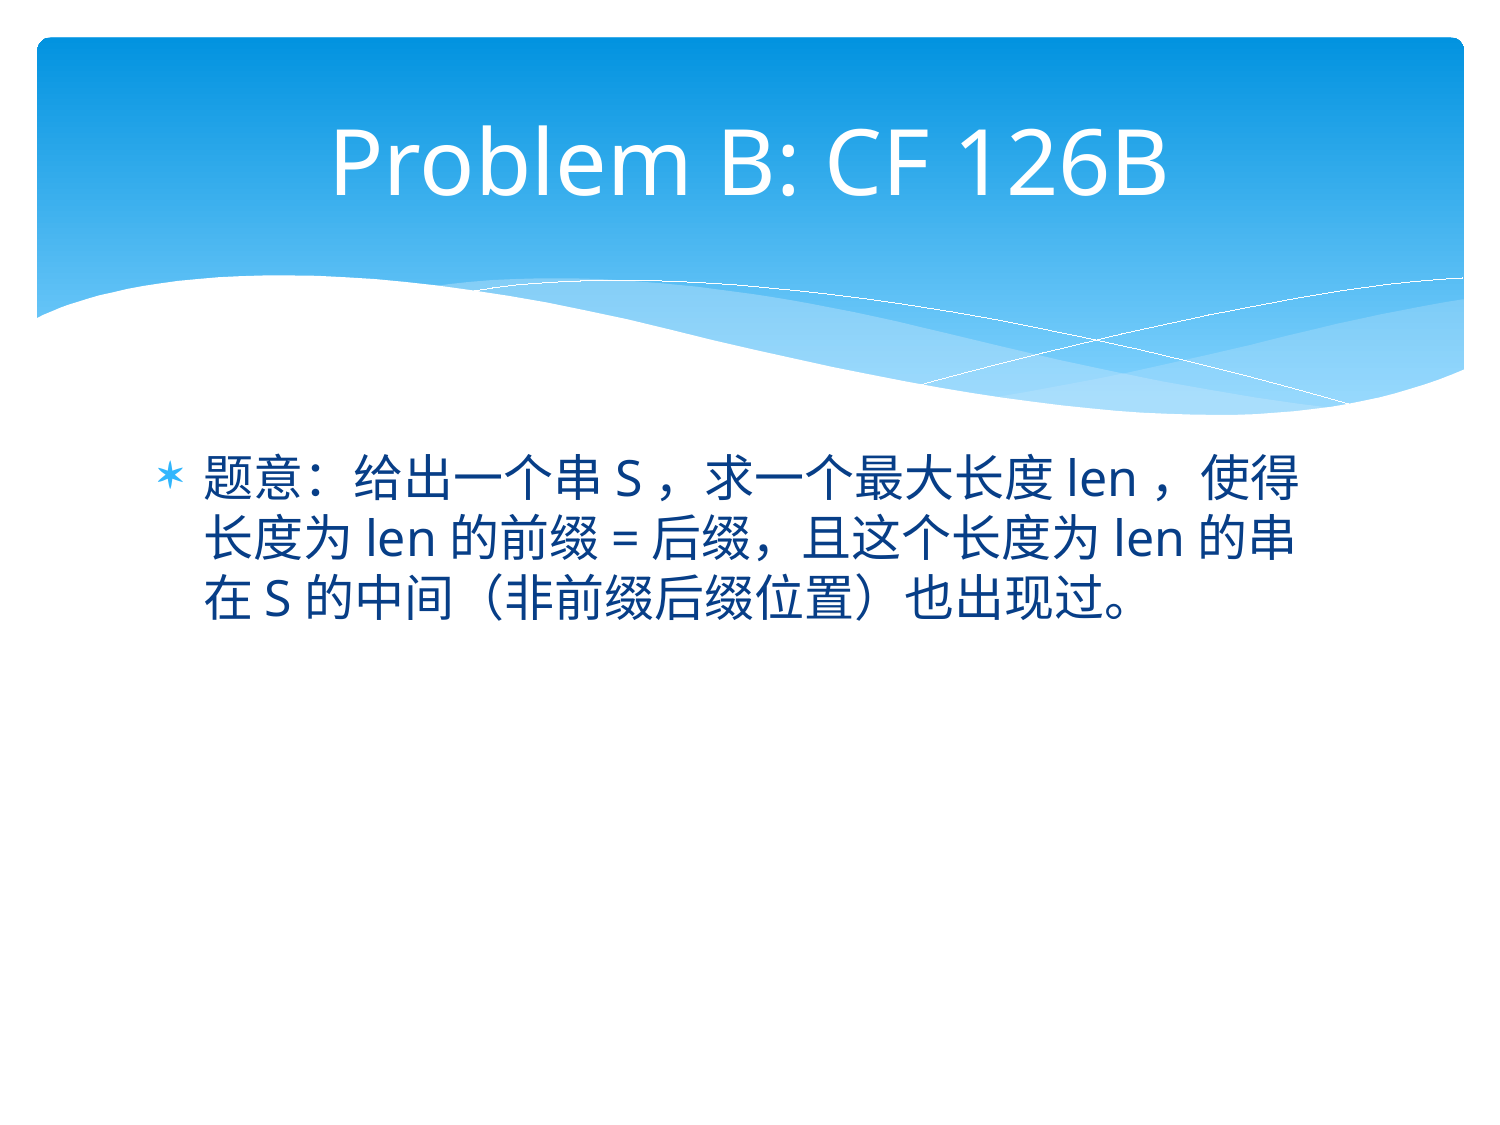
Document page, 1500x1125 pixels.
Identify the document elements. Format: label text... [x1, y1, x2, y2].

list 题意：给出一个串S，求一个最大长度len，使得长度为len的前缀=后缀，且这个长度为len的串在S的中间（非前缀后缀位置）也出现过。 [143, 438, 1359, 1005]
title Problem B: CF 126B [75, 55, 1425, 261]
